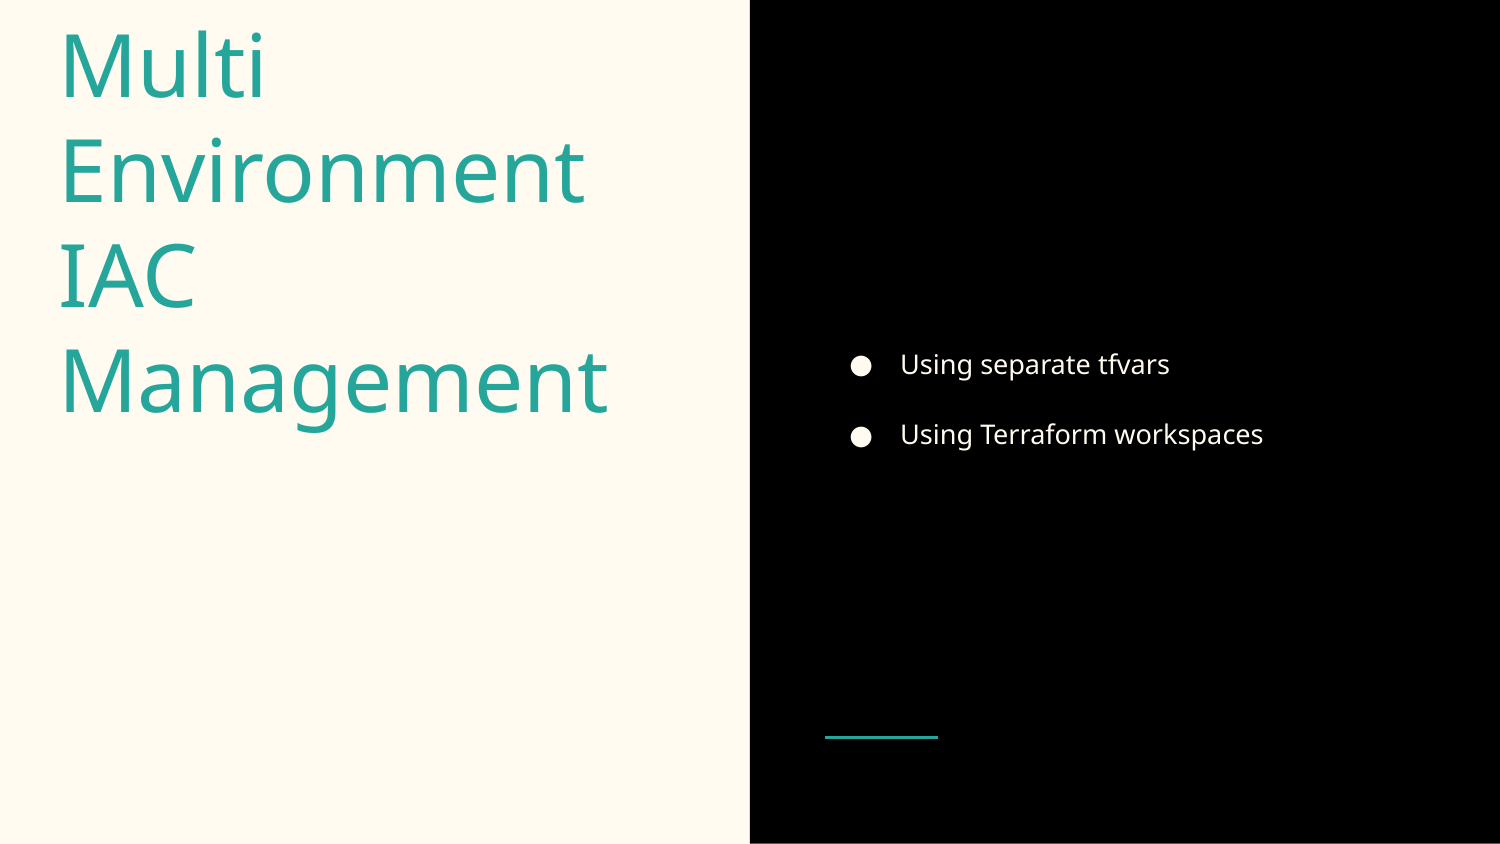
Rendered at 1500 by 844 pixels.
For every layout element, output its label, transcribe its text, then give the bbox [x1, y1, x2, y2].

title Multi Environment IAC Management [43, 226, 708, 446]
list Using separate tfvars Using Terraform workspaces [810, 0, 1440, 816]
